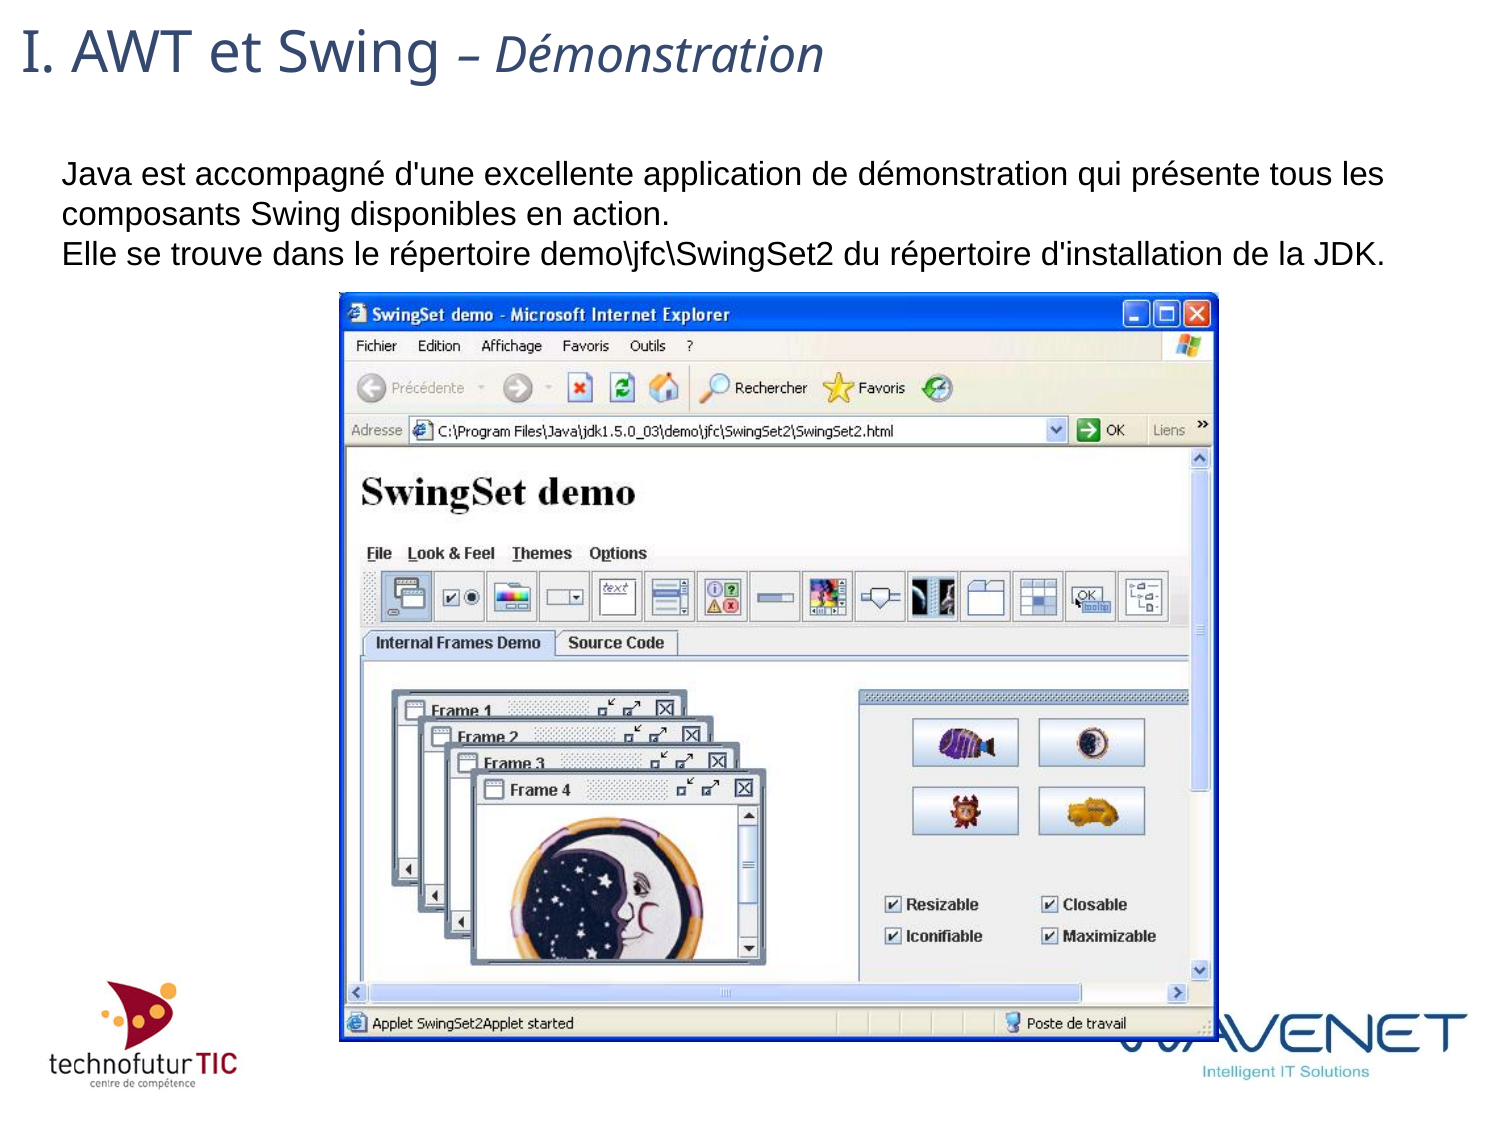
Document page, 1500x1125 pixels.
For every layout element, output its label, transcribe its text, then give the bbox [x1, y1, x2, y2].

text_box Java est accompagné d'une excellente application de démonstration qui présente tous les composants Swing disponibles en action. Elle se trouve dans le répertoire demo\jfc\SwingSet2 du répertoire d'installation de la JDK. [46, 144, 1454, 280]
picture [41, 970, 245, 1094]
title I. AWT et Swing – Démonstration [5, 8, 1500, 91]
picture [339, 292, 1469, 1081]
